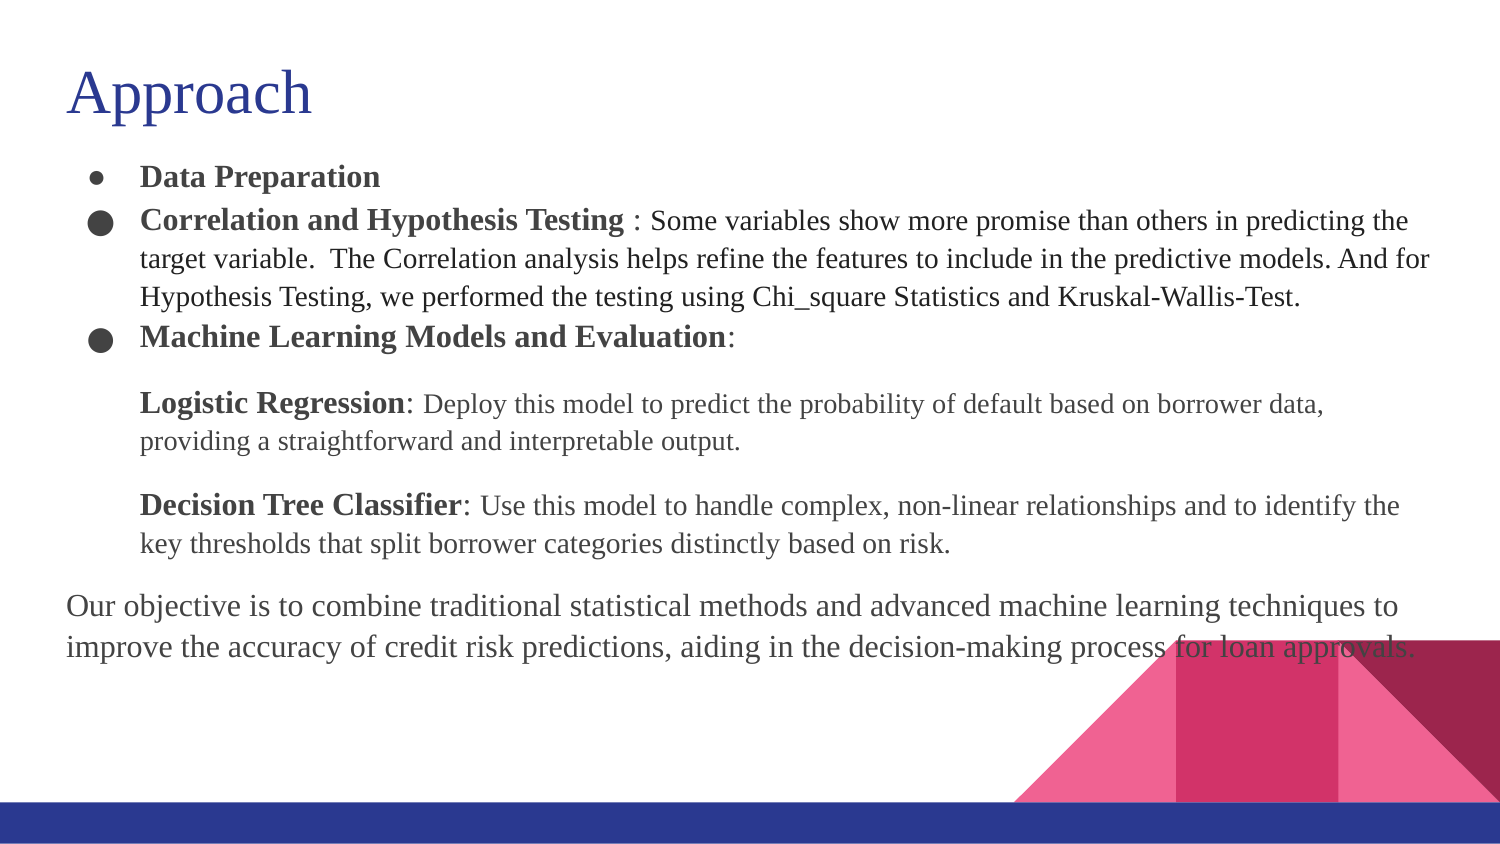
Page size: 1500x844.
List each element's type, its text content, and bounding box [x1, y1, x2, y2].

list Data Preparation Correlation and Hypothesis Testing : Some variables show more promise than others in predicting the target variable. The Correlation analysis helps refine the features to include in the predictive models. And for Hypothesis Testing, we performed the testing using Chi_square Statistics and Kruskal-Wallis-Test. Machine Learning Models and Evaluation: Logistic Regression: Deploy this model to predict the probability of default based on borrower data, providing a straightforward and interpretable output. Decision Tree Classifier: Use this model to handle complex, non-linear relationships and to identify the key thresholds that split borrower categories distinctly based on risk. Our objective is to combine traditional statistical methods and advanced machine learning techniques to improve the accuracy of credit risk predictions, aiding in the decision-making process for loan approvals. [51, 138, 1449, 750]
title Approach [51, 42, 1449, 138]
